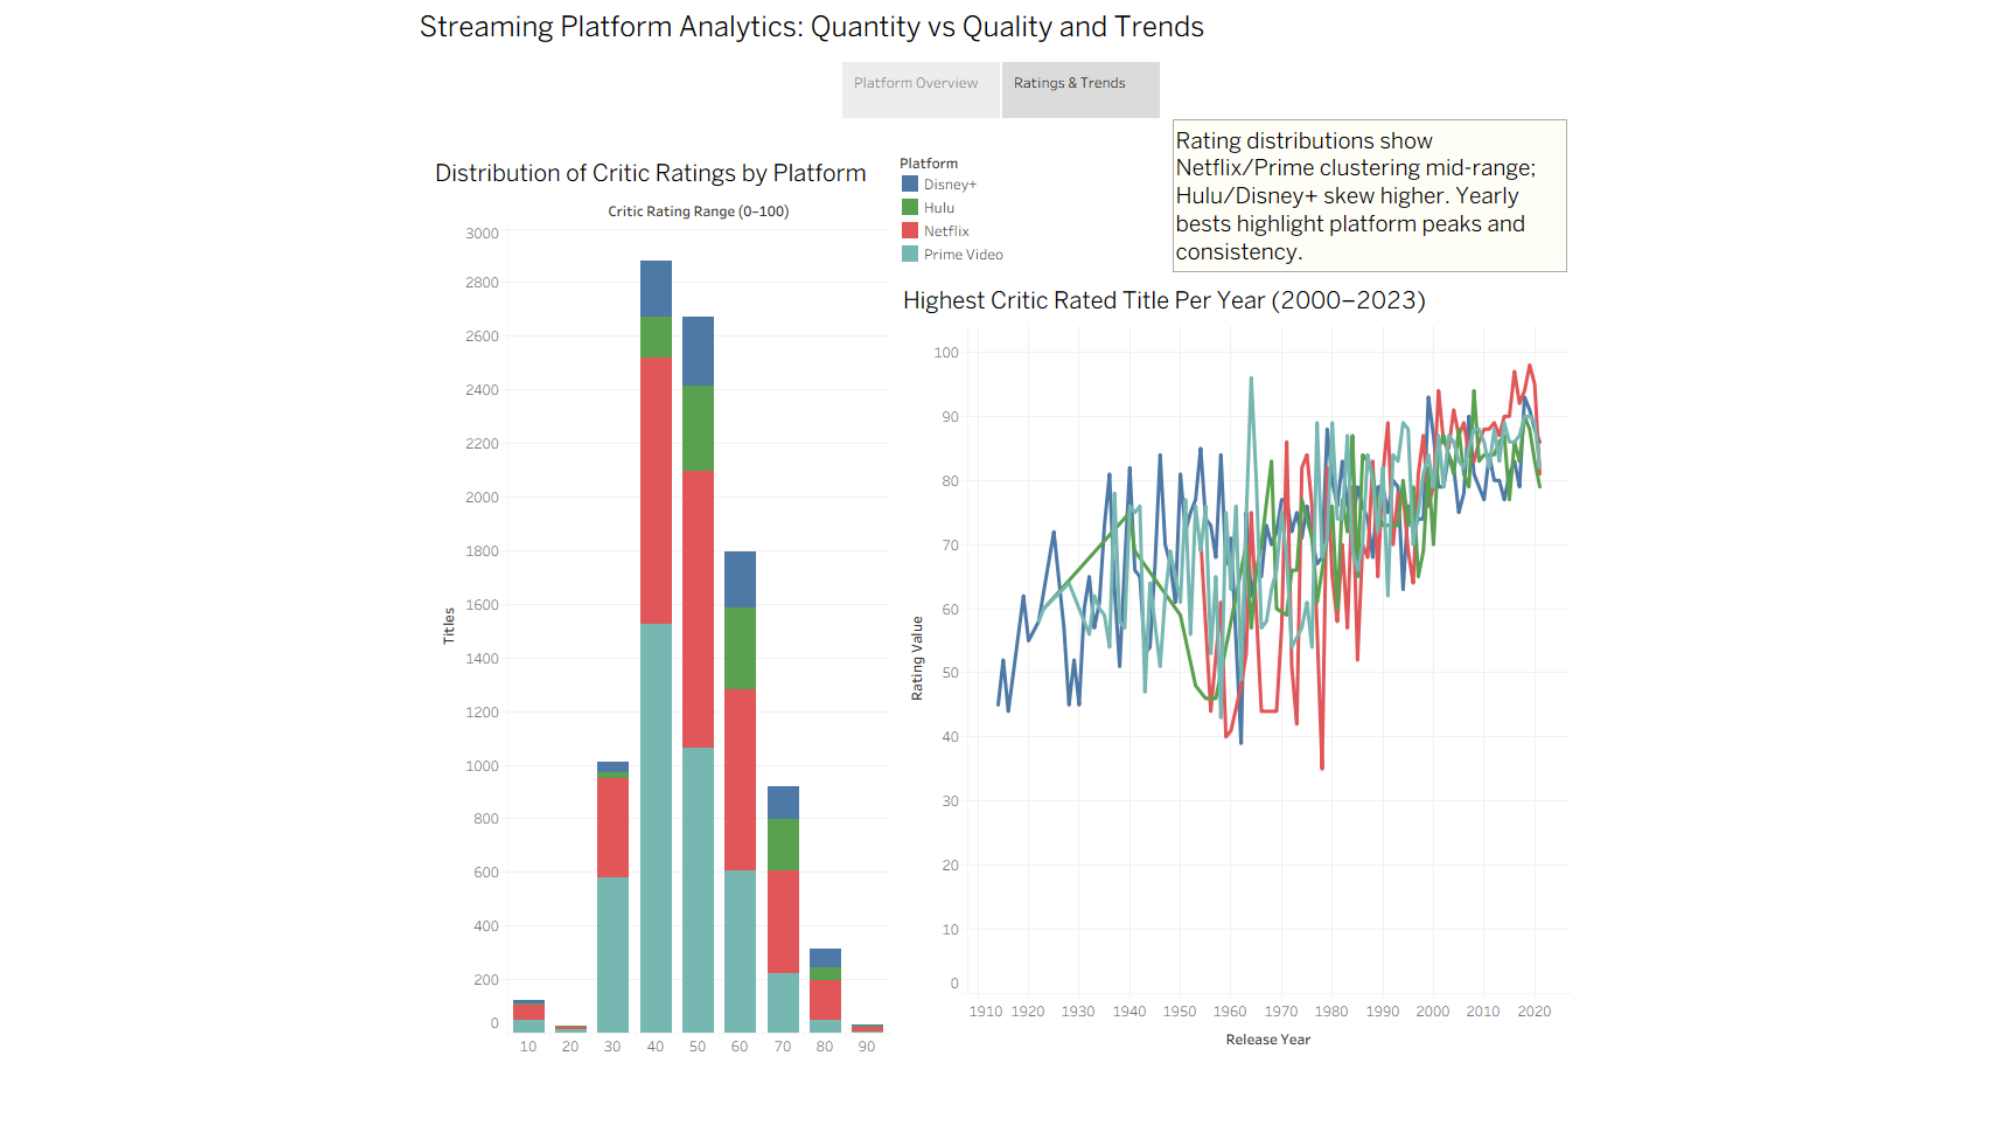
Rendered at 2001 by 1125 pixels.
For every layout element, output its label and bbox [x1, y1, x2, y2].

picture [407, 0, 1593, 1125]
